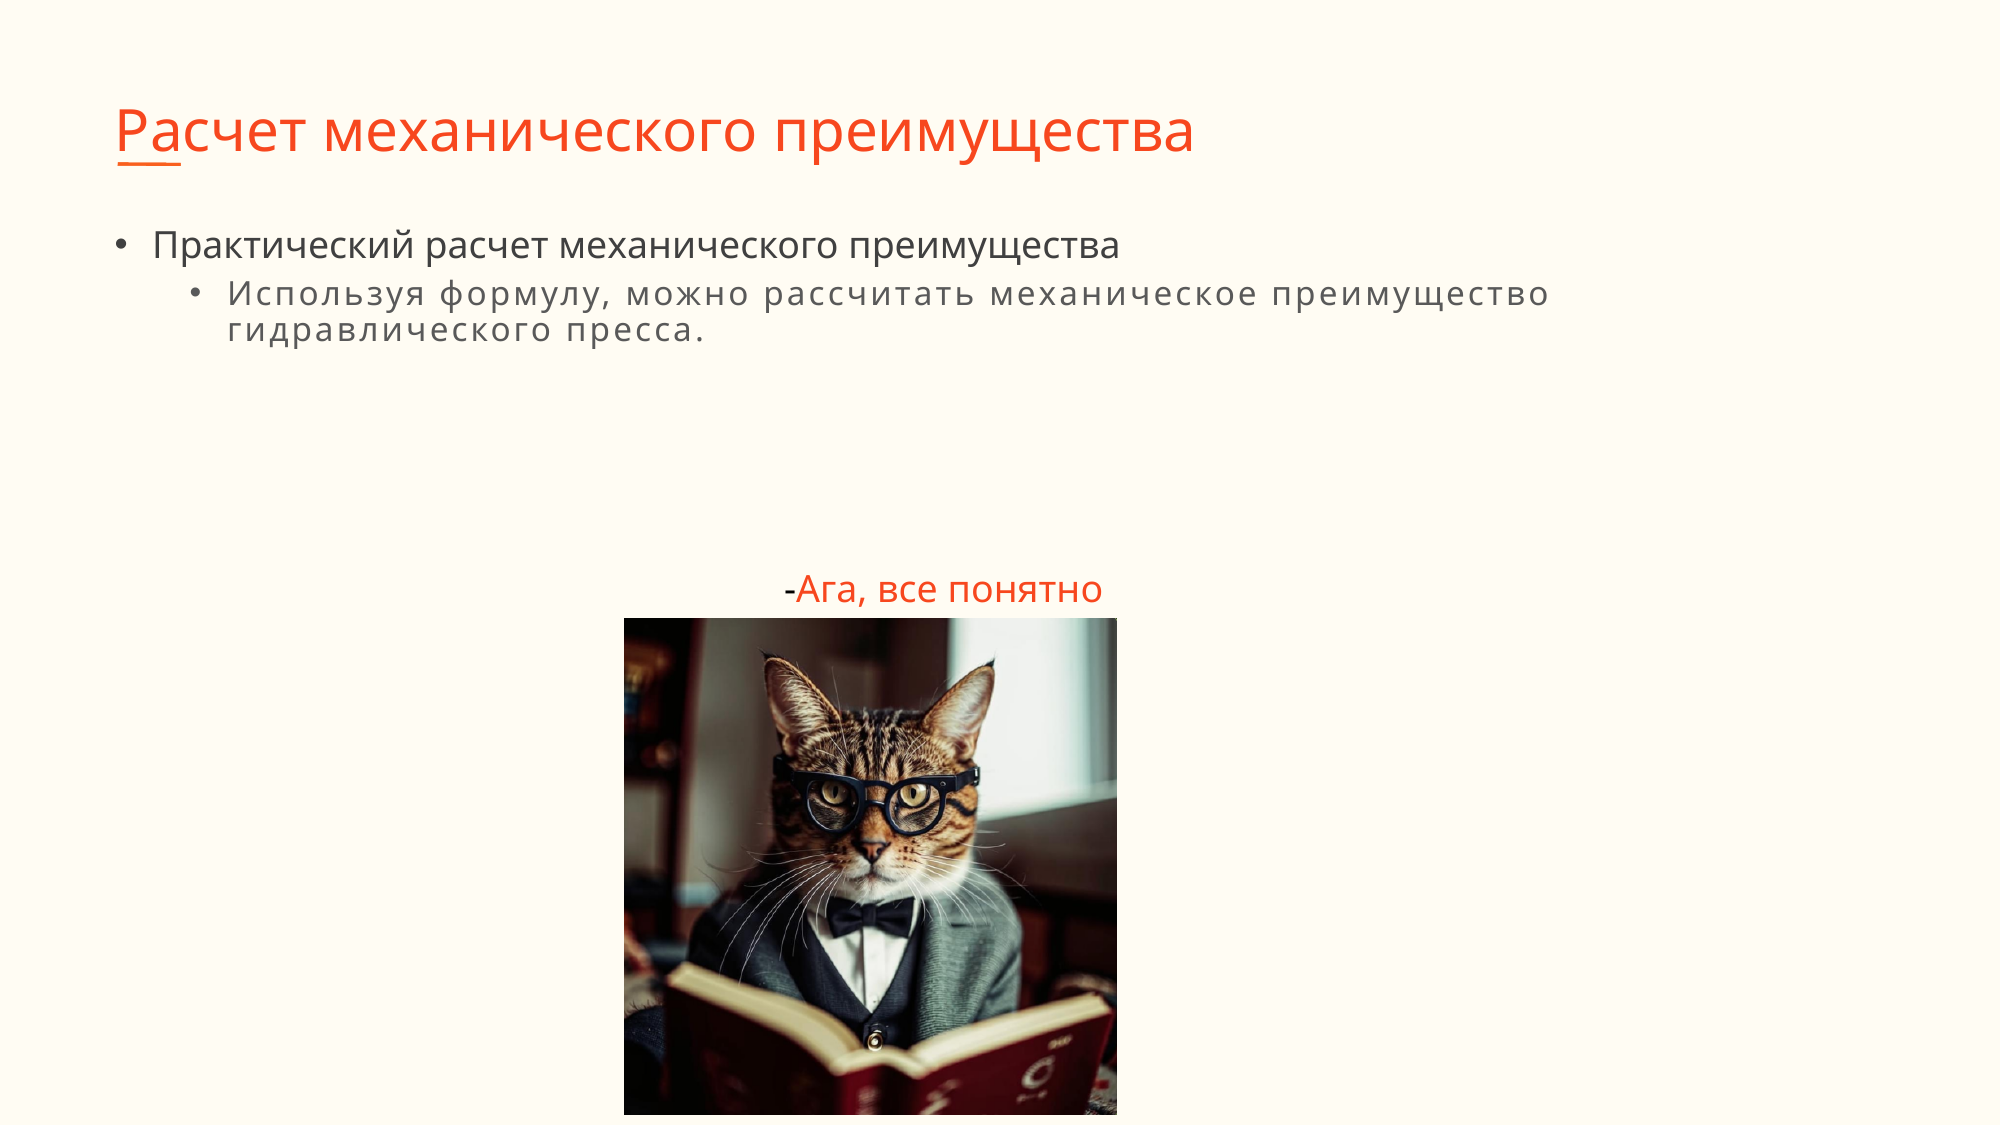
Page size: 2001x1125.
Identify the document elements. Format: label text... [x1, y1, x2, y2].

list Практический расчет механического преимущества Используя формулу, можно рассчитать механическое преимущество гидравлического пресса. [99, 218, 1899, 1025]
title Расчет механического преимущества [99, 84, 1899, 164]
picture [624, 618, 1117, 1115]
text_box -Ага, все понятно [769, 558, 1436, 618]
